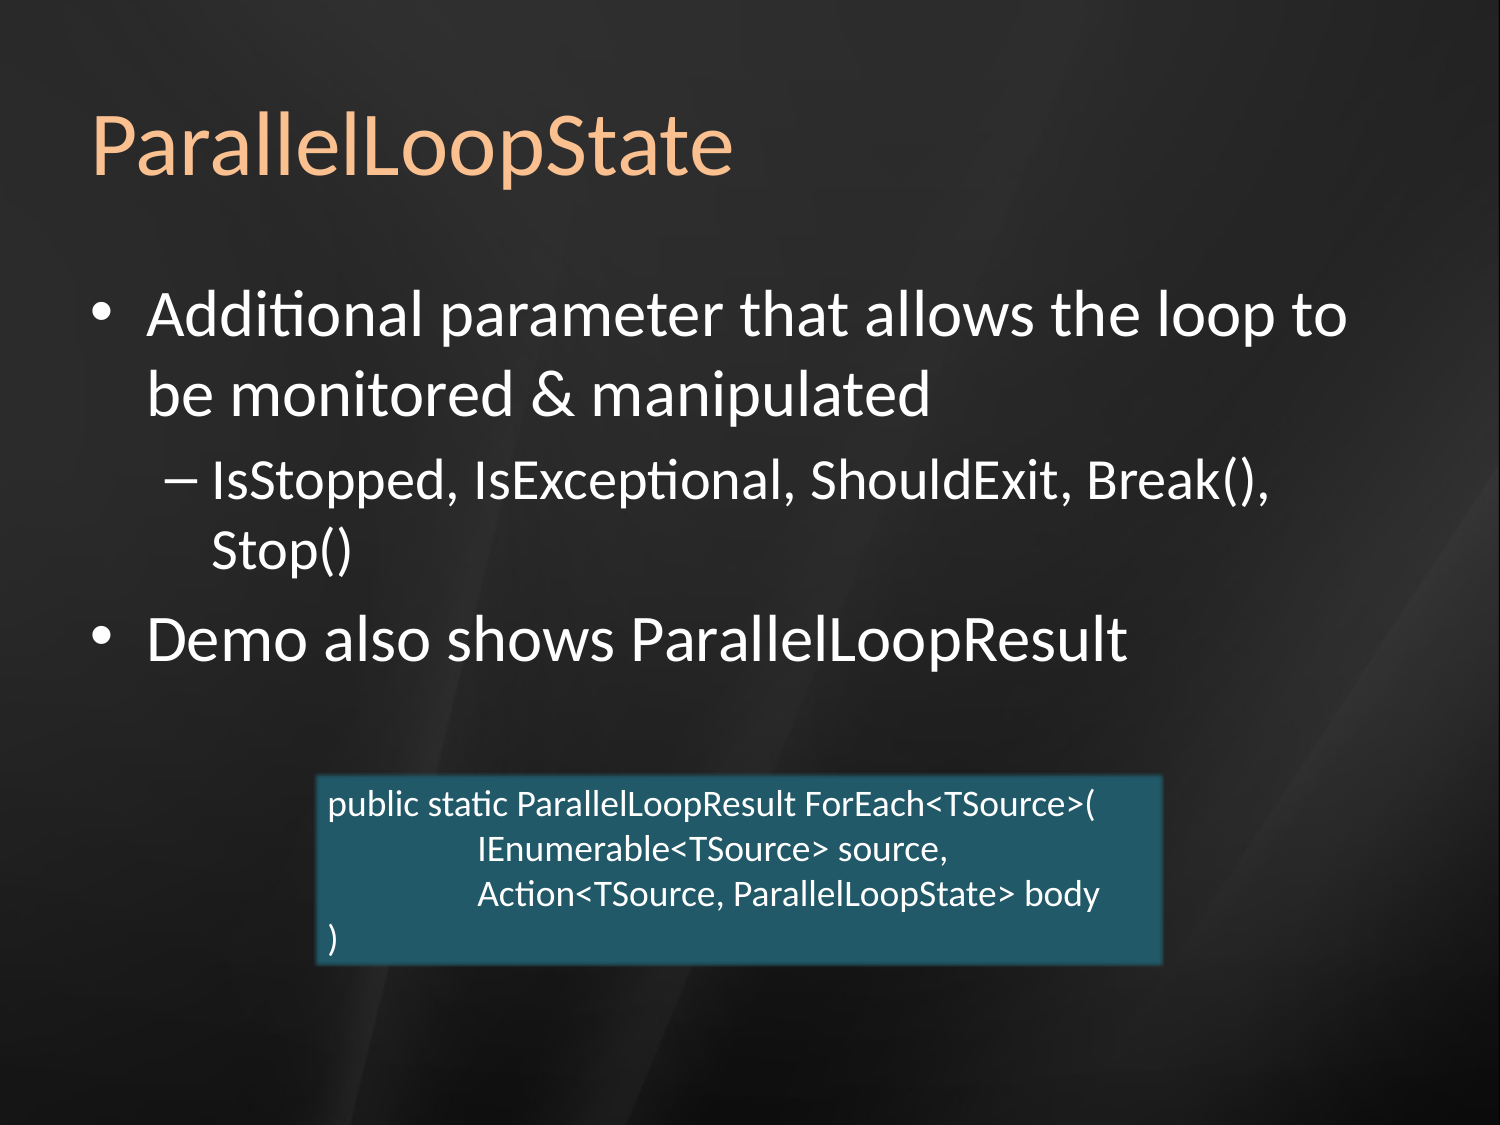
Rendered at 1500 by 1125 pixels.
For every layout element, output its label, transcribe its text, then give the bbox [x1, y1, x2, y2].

list Additional parameter that allows the loop to be monitored & manipulated IsStopped, IsExceptional, ShouldExit, Break(), Stop() Demo also shows ParallelLoopResult [75, 262, 1425, 1005]
title ParallelLoopState [75, 45, 1425, 233]
picture [0, 0, 1500, 1125]
text_box public static ParallelLoopResult ForEach<TSource>( IEnumerable<TSource> source, Action<TSource, ParallelLoopState> body ) [316, 775, 1163, 965]
